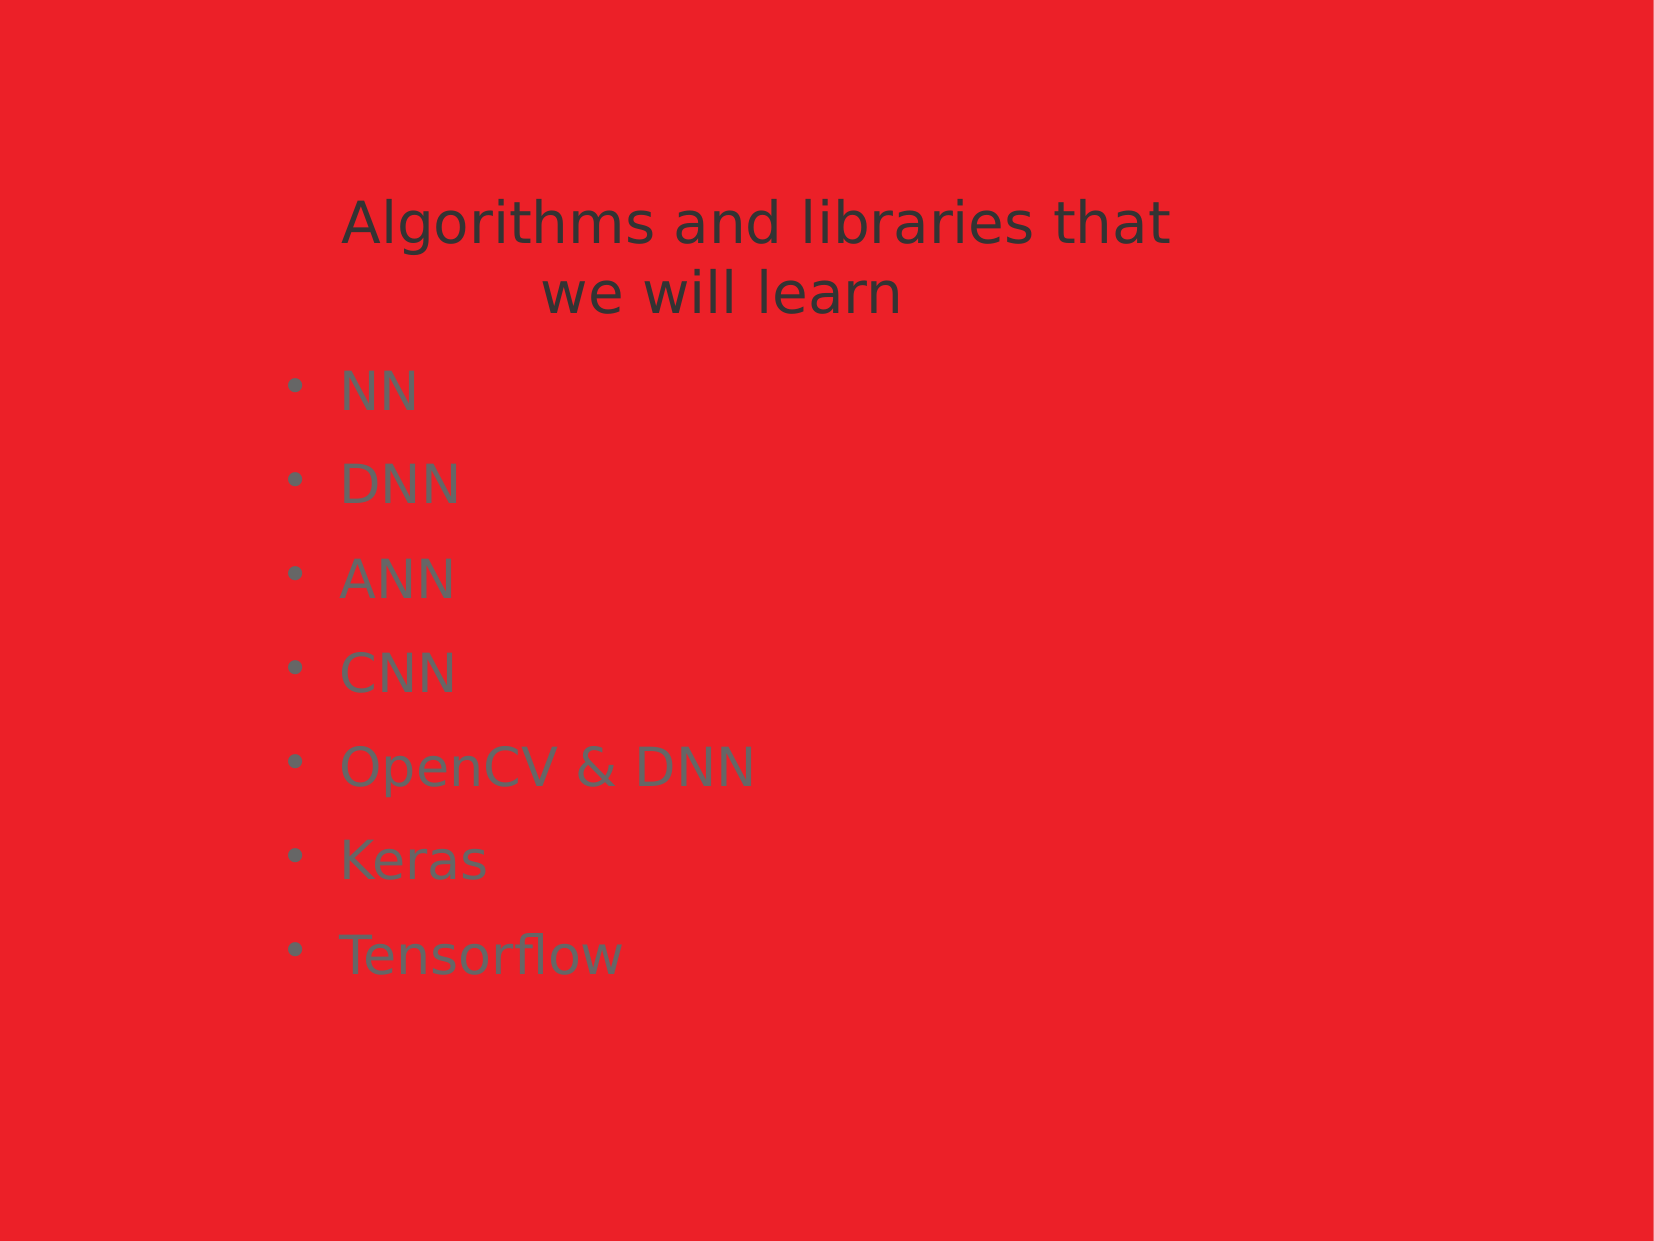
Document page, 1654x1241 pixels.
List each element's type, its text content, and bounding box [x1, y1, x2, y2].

text_box Algorithms and libraries that we will learn [225, 179, 1307, 330]
text_box NN DNN ANN CNN OpenCV & DNN Keras Tensorflow [268, 356, 1350, 1155]
